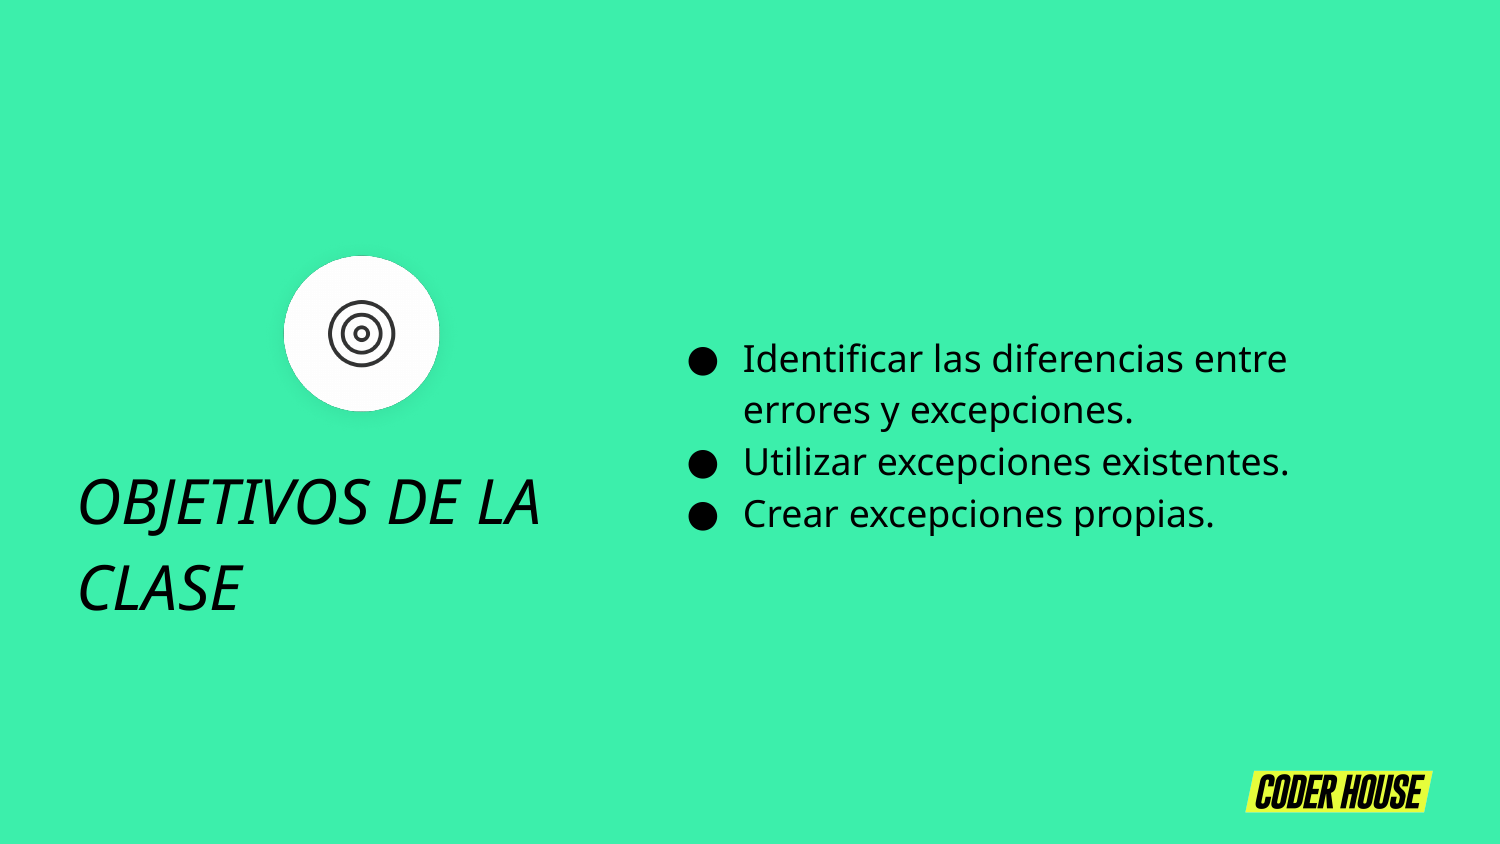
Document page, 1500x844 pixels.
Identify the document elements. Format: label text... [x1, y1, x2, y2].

picture [264, 235, 460, 431]
text_box OBJETIVOS DE LA CLASE [61, 435, 658, 598]
text_box Identificar las diferencias entre errores y excepciones. Utilizar excepciones existentes. Crear excepciones propias. [652, 98, 1412, 765]
picture [1241, 764, 1437, 819]
